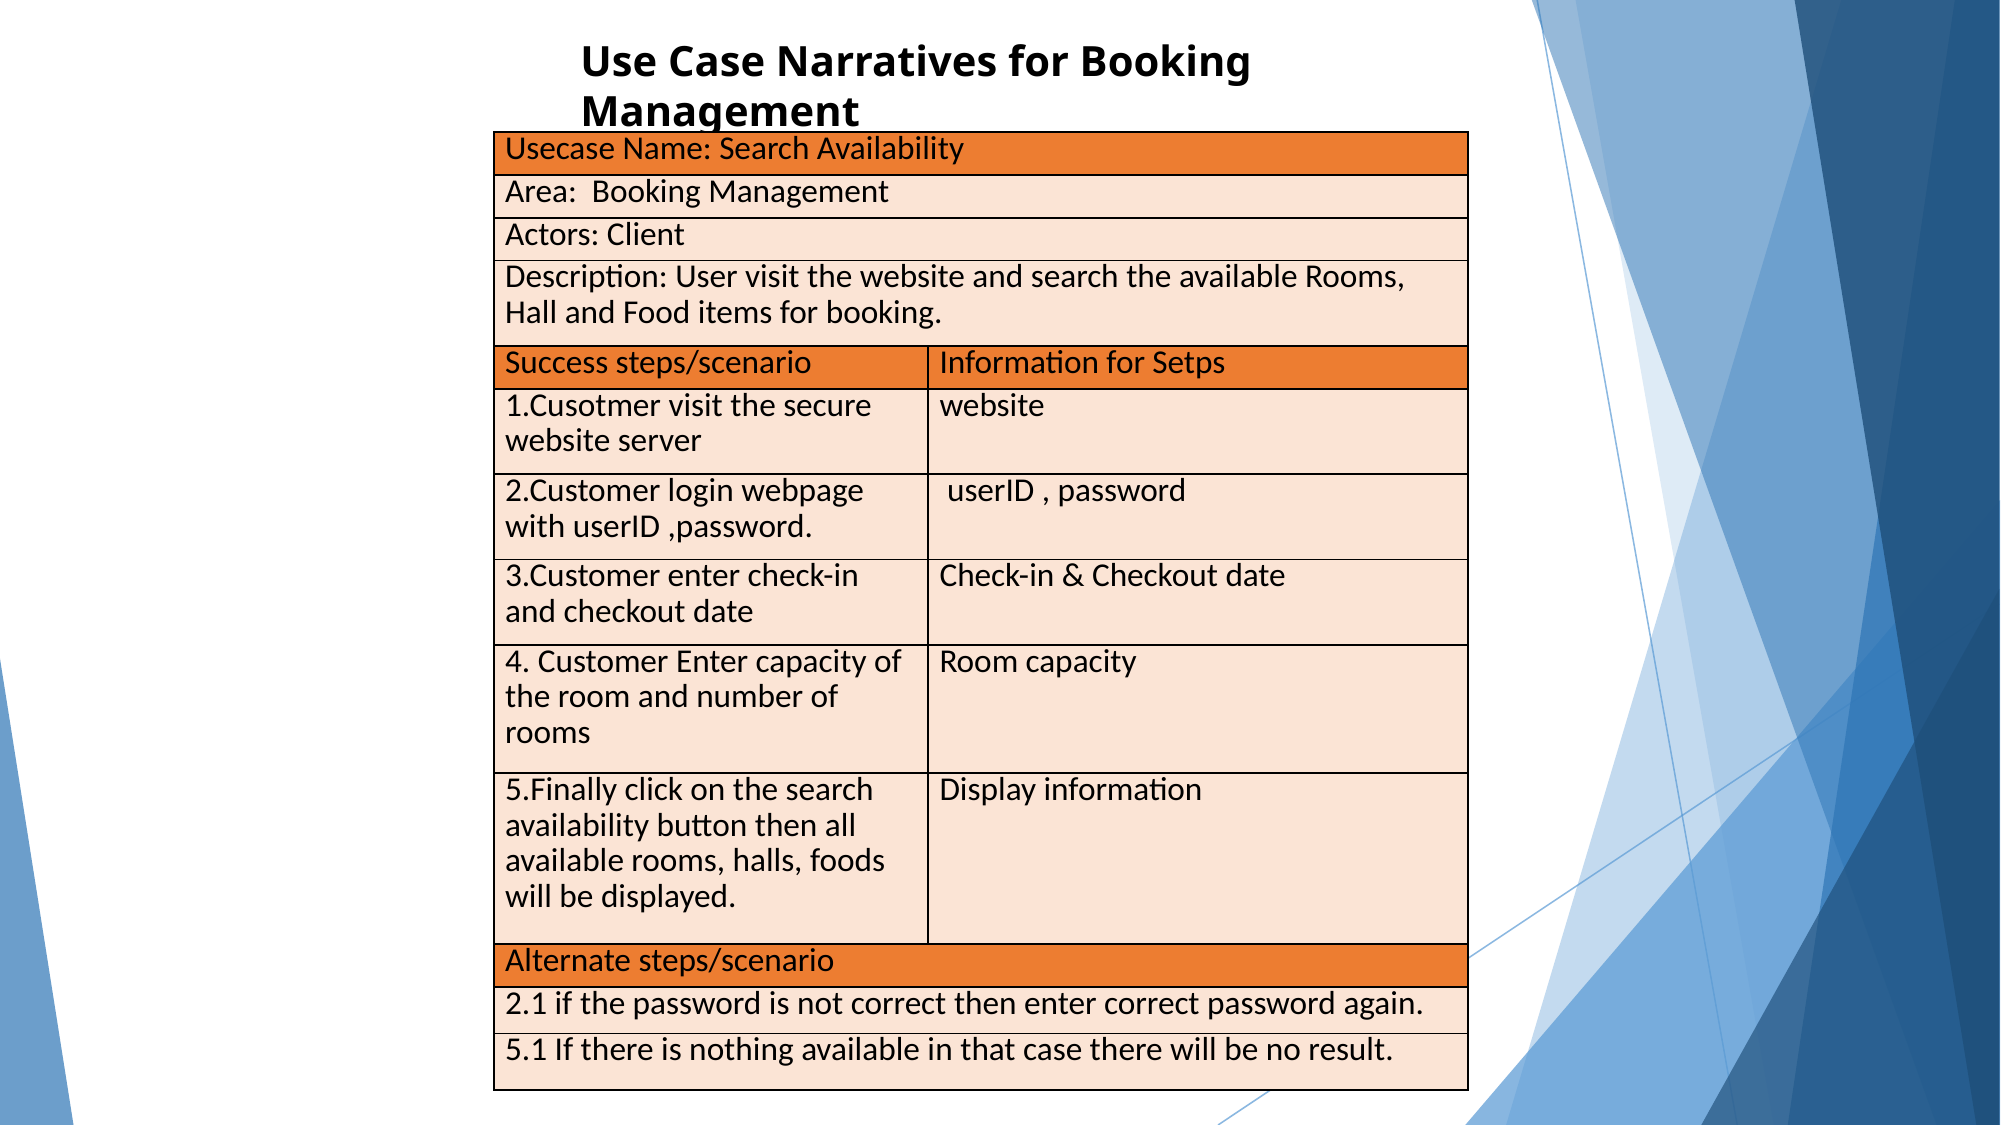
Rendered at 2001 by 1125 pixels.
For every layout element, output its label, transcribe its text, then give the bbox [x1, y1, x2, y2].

table_cell 1.Cusotmer visit the secure website server [495, 390, 927, 473]
table_cell 4. Customer Enter capacity of the room and number of rooms [495, 646, 927, 772]
table_cell 5.Finally click on the search availability button then all available rooms, halls, foods will be displayed. [495, 774, 927, 943]
table_cell Check-in & Checkout date [929, 560, 1467, 644]
table_cell 5.1 If there is nothing available in that case there will be no result. [495, 1034, 1467, 1089]
table_cell Description: User visit the website and search the available Rooms, Hall and Food items for booking. [495, 261, 1467, 345]
table_cell website [929, 390, 1467, 473]
table_cell Actors: Client [495, 219, 1467, 260]
table_cell 2.1 if the password is not correct then enter correct password again. [495, 988, 1467, 1033]
table_cell Room capacity [929, 646, 1467, 772]
table_cell Area: Booking Management [495, 176, 1467, 217]
table_cell 2.Customer login webpage with userID ,password. [495, 475, 927, 559]
table_cell Alternate steps/scenario [495, 945, 1467, 986]
table_cell Information for Setps [929, 347, 1467, 388]
table_cell Success steps/scenario [495, 347, 927, 388]
table_cell 3.Customer enter check-in and checkout date [495, 560, 927, 644]
table_header Usecase Name: Search Availability [495, 133, 1467, 174]
table_cell Display information [929, 774, 1467, 943]
text_box Use Case Narratives for Booking Management [565, 26, 1397, 131]
table_cell userID , password [929, 475, 1467, 559]
